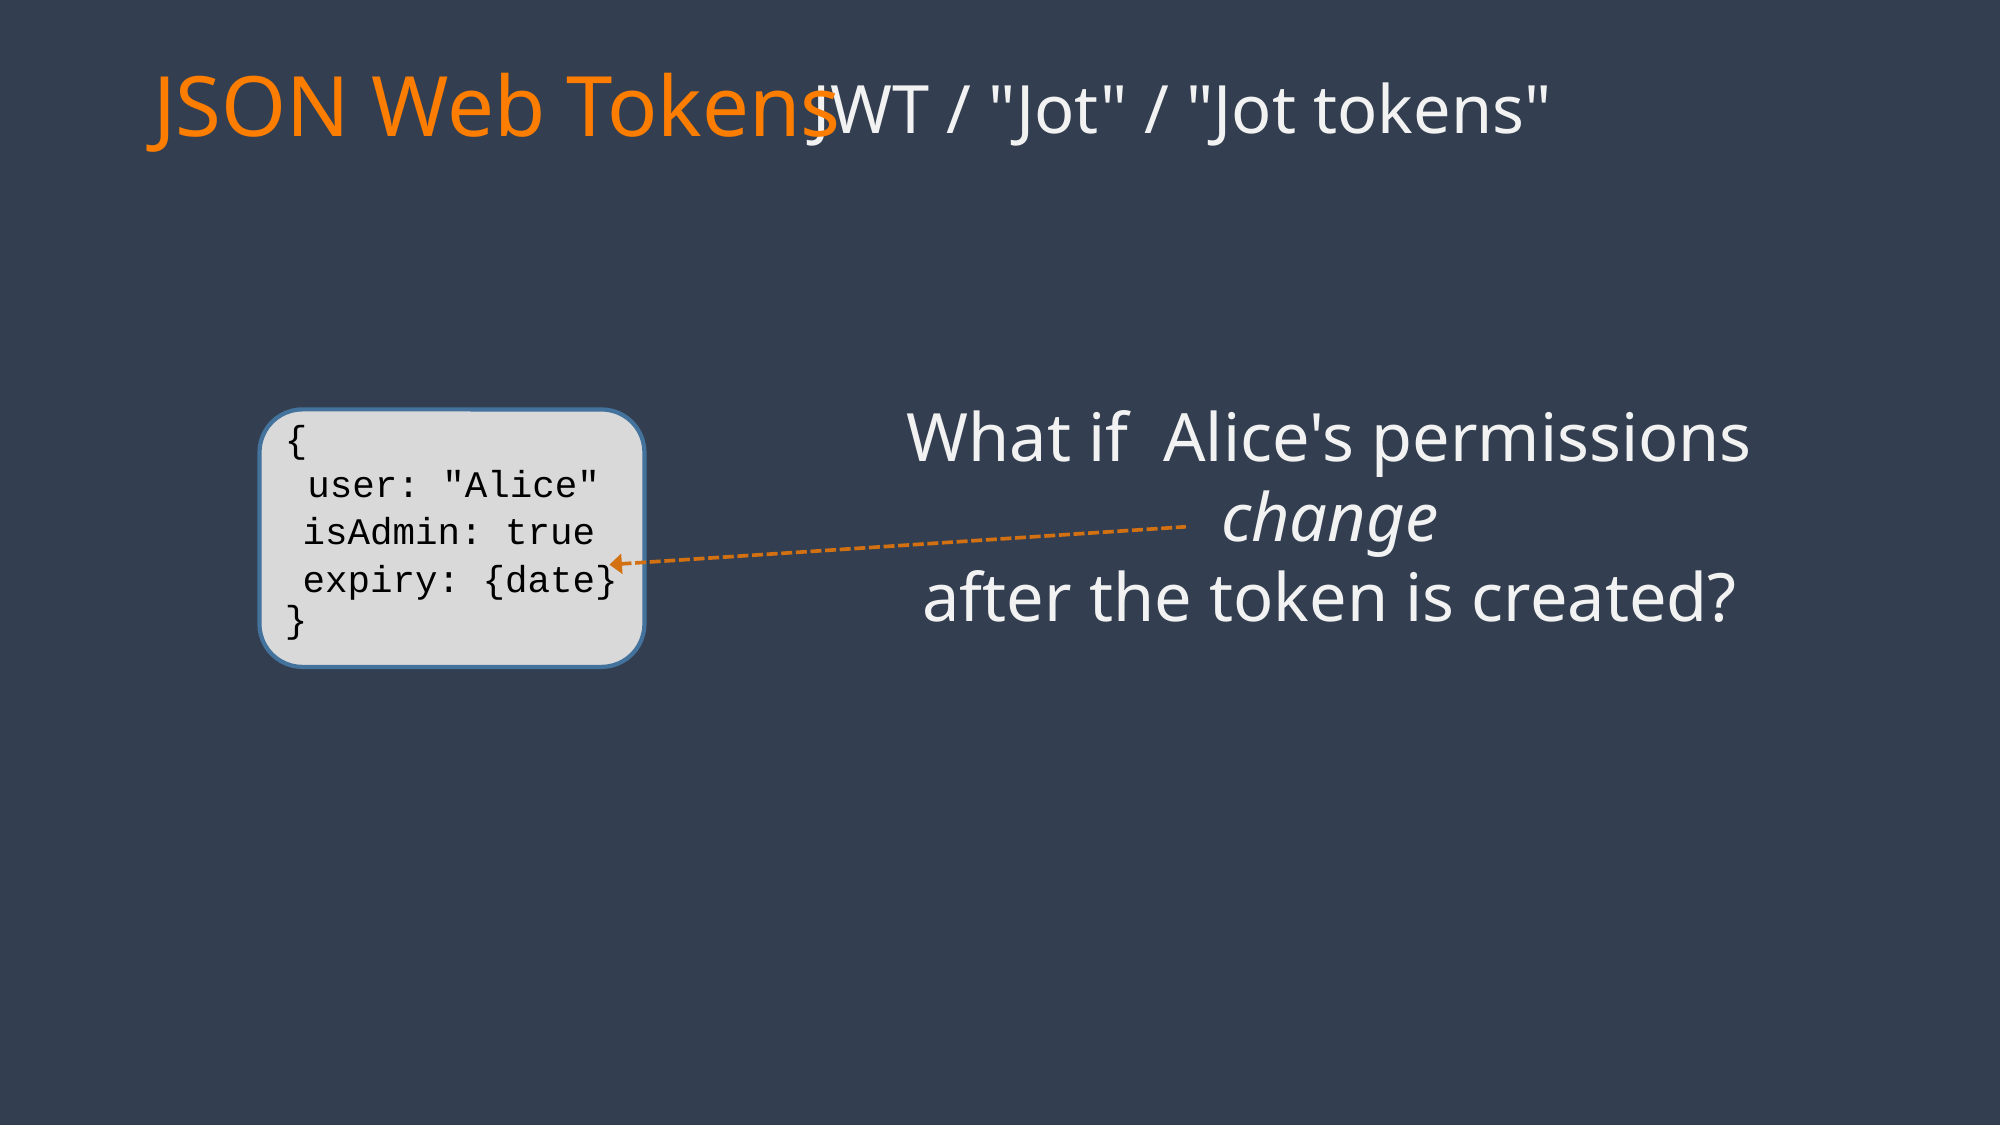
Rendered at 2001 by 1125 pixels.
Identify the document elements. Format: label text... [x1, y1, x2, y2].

text_box [258, 423, 639, 668]
text_box expiry: {date} [288, 502, 634, 608]
text_box { user: "Alice" } [269, 407, 670, 648]
text_box isAdmin: true [288, 499, 681, 526]
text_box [609, 526, 1186, 565]
text_box JSON Web Tokens [138, 45, 1186, 161]
text_box [0, 0, 2000, 160]
text_box JWT / "Jot" / "Jot tokens" [1186, 59, 1568, 155]
text_box What if Alice's permissions change after the token is created? [728, 387, 1932, 643]
